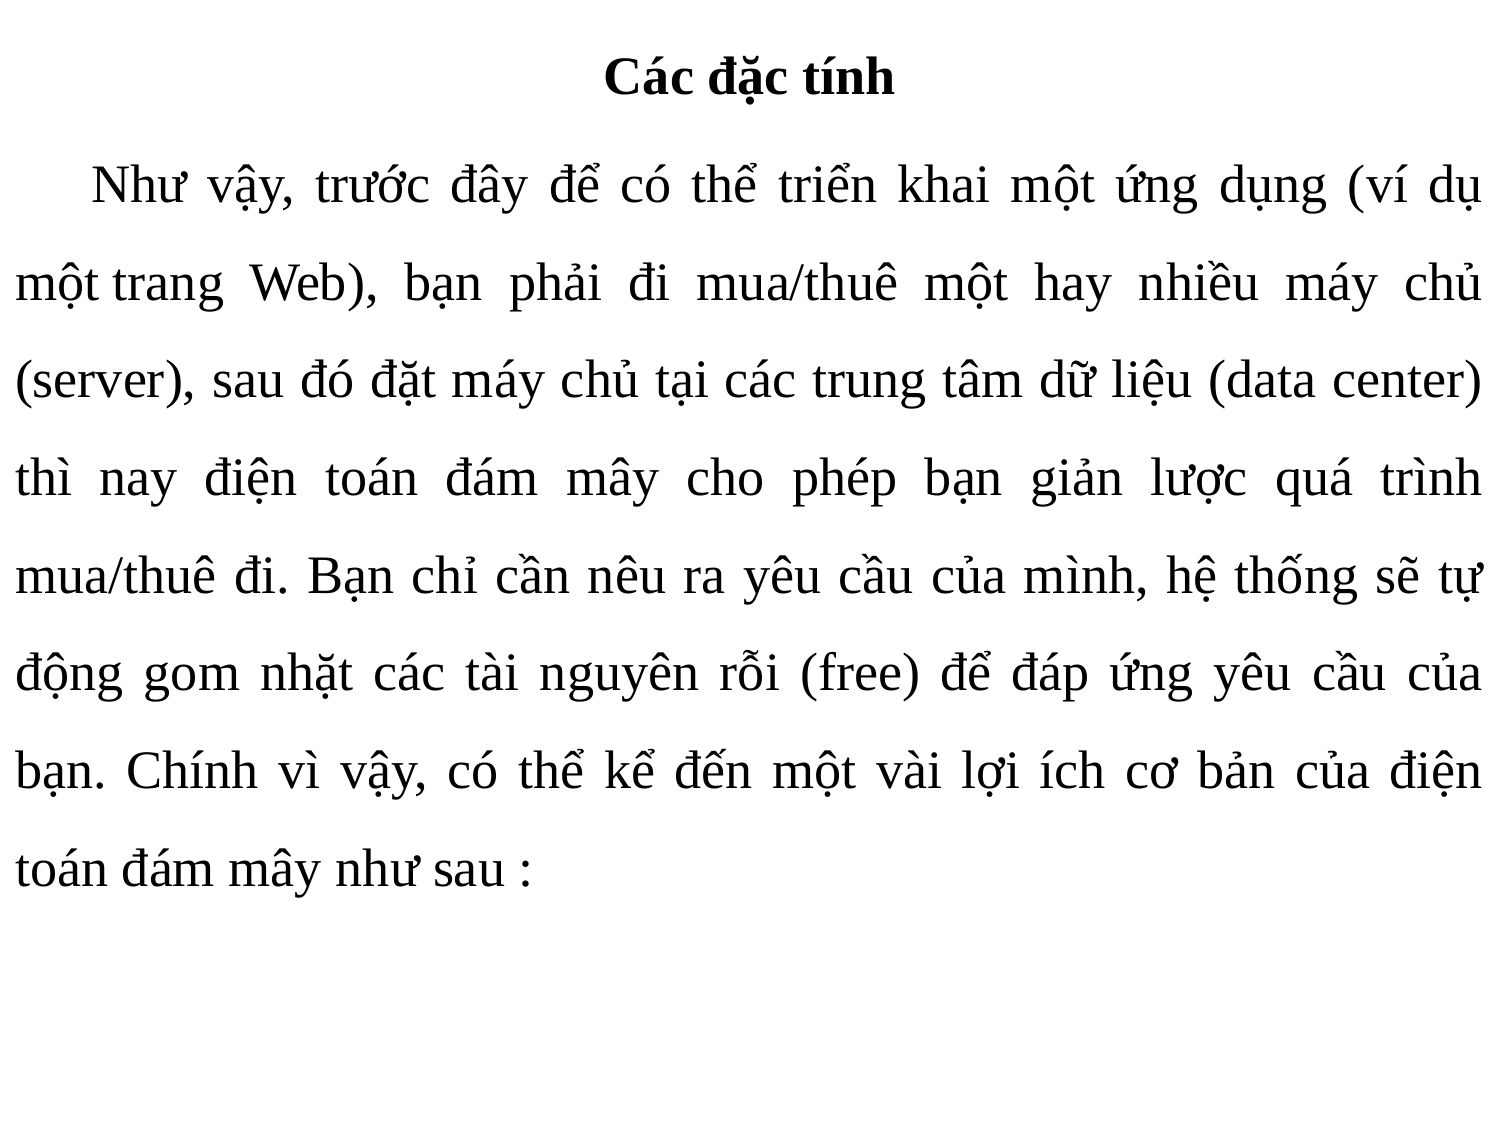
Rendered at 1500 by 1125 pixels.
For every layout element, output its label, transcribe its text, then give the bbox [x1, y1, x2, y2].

list Các đặc tính Như vậy, trước đây để có thể triển khai một ứng dụng (ví dụ một trang Web), bạn phải đi mua/thuê một hay nhiều máy chủ (server), sau đó đặt máy chủ tại các trung tâm dữ liệu (data center) thì nay điện toán đám mây cho phép bạn giản lược quá trình mua/thuê đi. Bạn chỉ cần nêu ra yêu cầu của mình, hệ thống sẽ tự động gom nhặt các tài nguyên rỗi (free) để đáp ứng yêu cầu của bạn. Chính vì vậy, có thể kể đến một vài lợi ích cơ bản của điện toán đám mây như sau : [0, 0, 1500, 1125]
